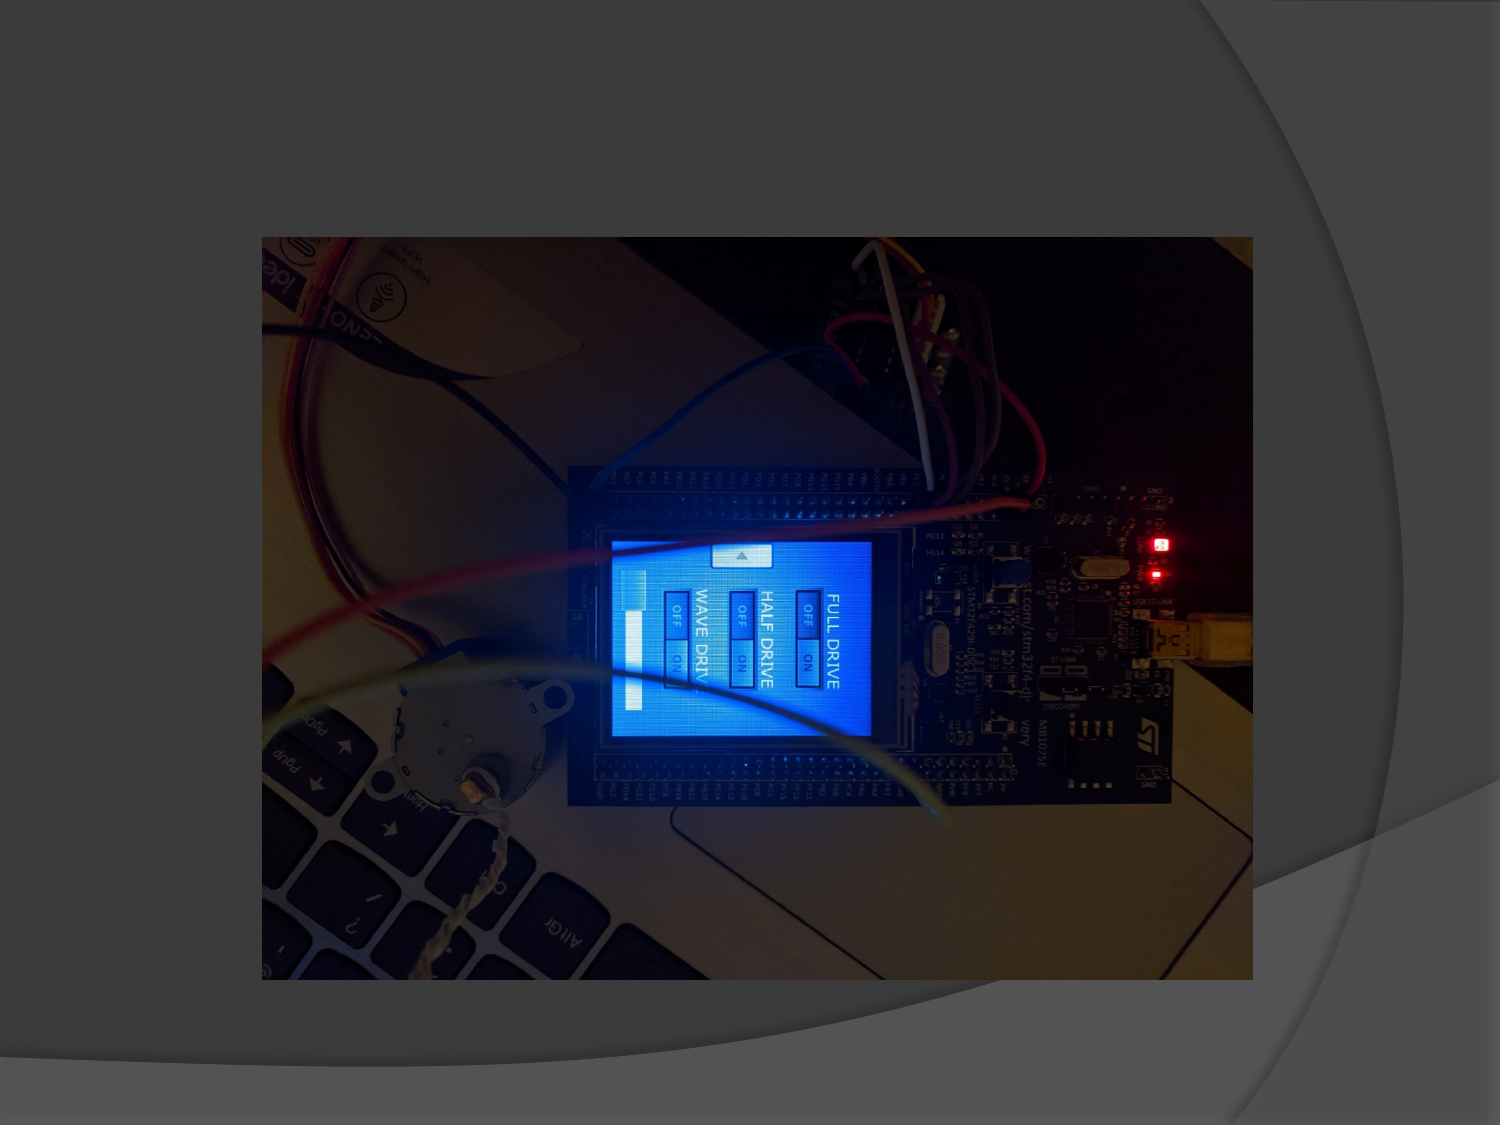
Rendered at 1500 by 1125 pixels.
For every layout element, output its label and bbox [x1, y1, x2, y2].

list [262, 237, 1253, 981]
